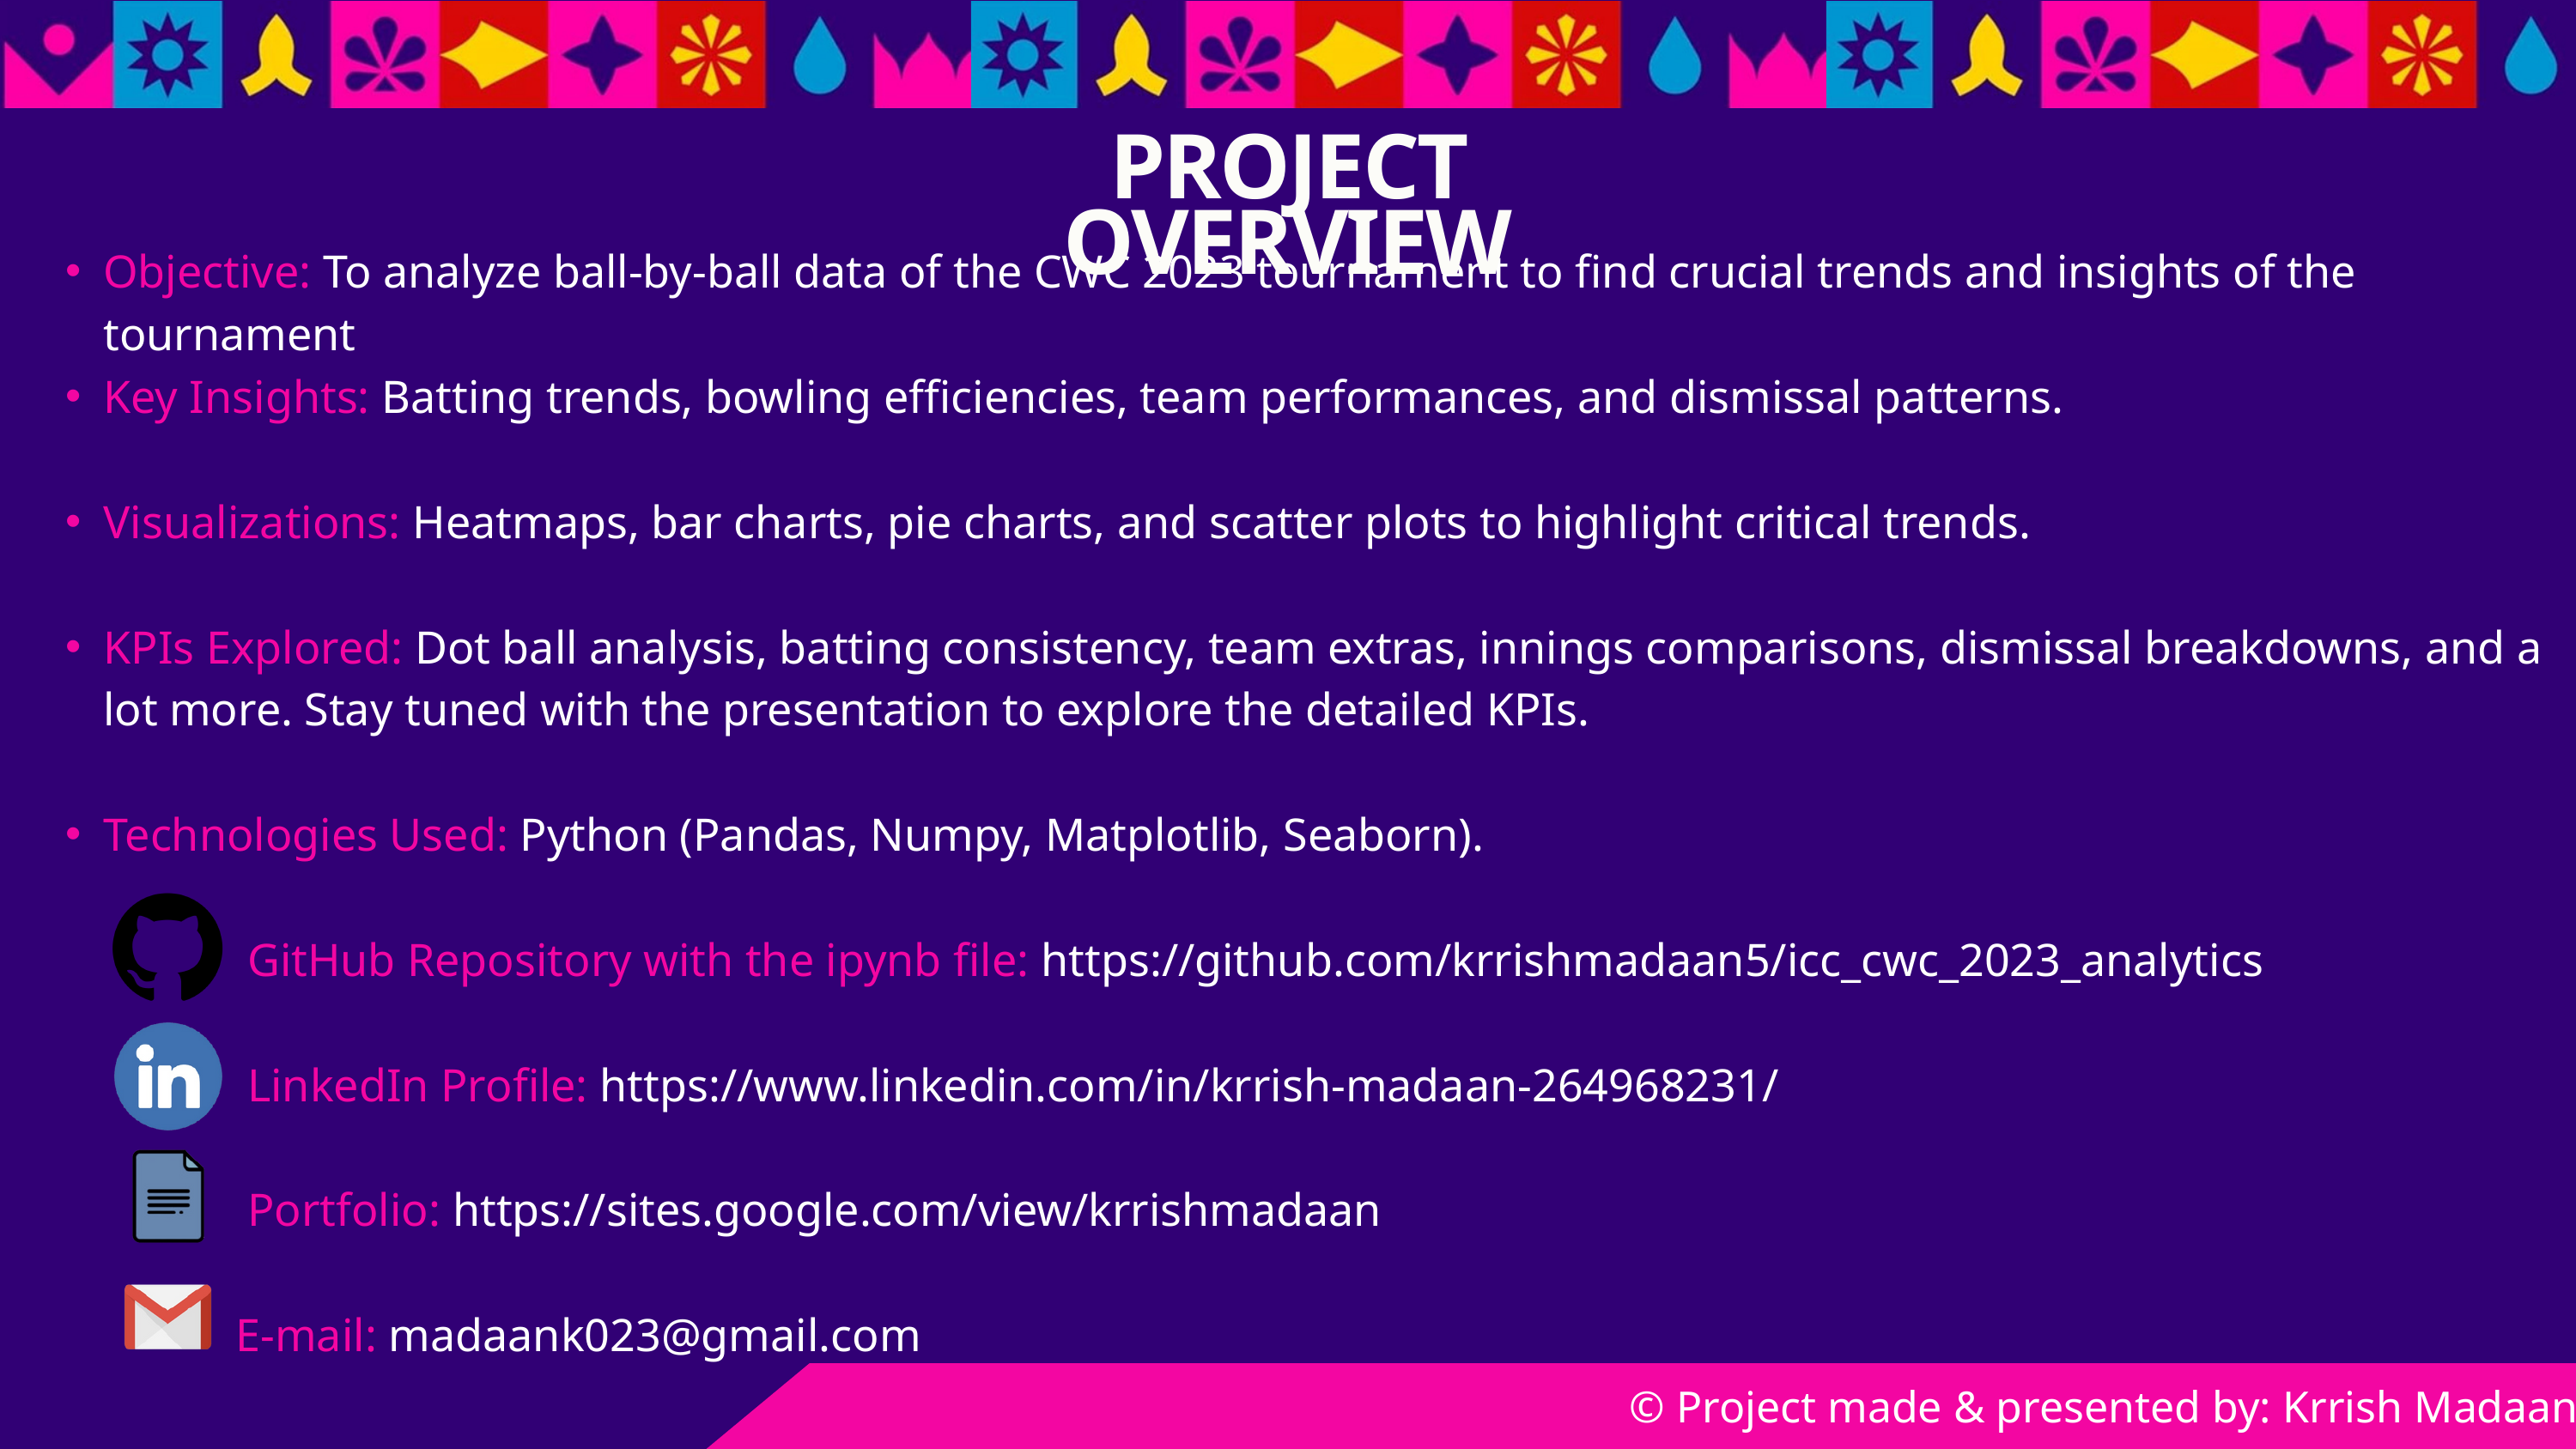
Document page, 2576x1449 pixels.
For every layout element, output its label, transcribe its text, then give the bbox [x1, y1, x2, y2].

text_box Objective: To analyze ball-by-ball data of the CWC 2023 tournament to find crucial trends and insights of the tournament Key Insights: Batting trends, bowling efficiencies, team performances, and dismissal patterns. Visualizations: Heatmaps, bar charts, pie charts, and scatter plots to highlight critical trends. KPIs Explored: Dot ball analysis, batting consistency, team extras, innings comparisons, dismissal breakdowns, and a lot more. Stay tuned with the presentation to explore the detailed KPIs. Technologies Used: Python (Pandas, Numpy, Matplotlib, Seaborn). GitHub Repository with the ipynb file: https://github.com/krrishmadaan5/icc_cwc_2023_analytics LinkedIn Profile: https://www.linkedin.com/in/krrish-madaan-264968231/ Portfolio: https://sites.google.com/view/krrishmadaan E-mail: madaank023@gmail.com [27, 109, 2576, 1423]
text_box [1826, 1, 2576, 108]
text_box [970, 1, 1826, 108]
text_box [69, 891, 266, 1003]
text_box [106, 1255, 229, 1379]
text_box [112, 1144, 222, 1249]
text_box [701, 1362, 2576, 1449]
text_box [0, 1, 970, 108]
text_box [100, 1009, 236, 1144]
text_box PROJECT OVERVIEW [939, 140, 1637, 293]
